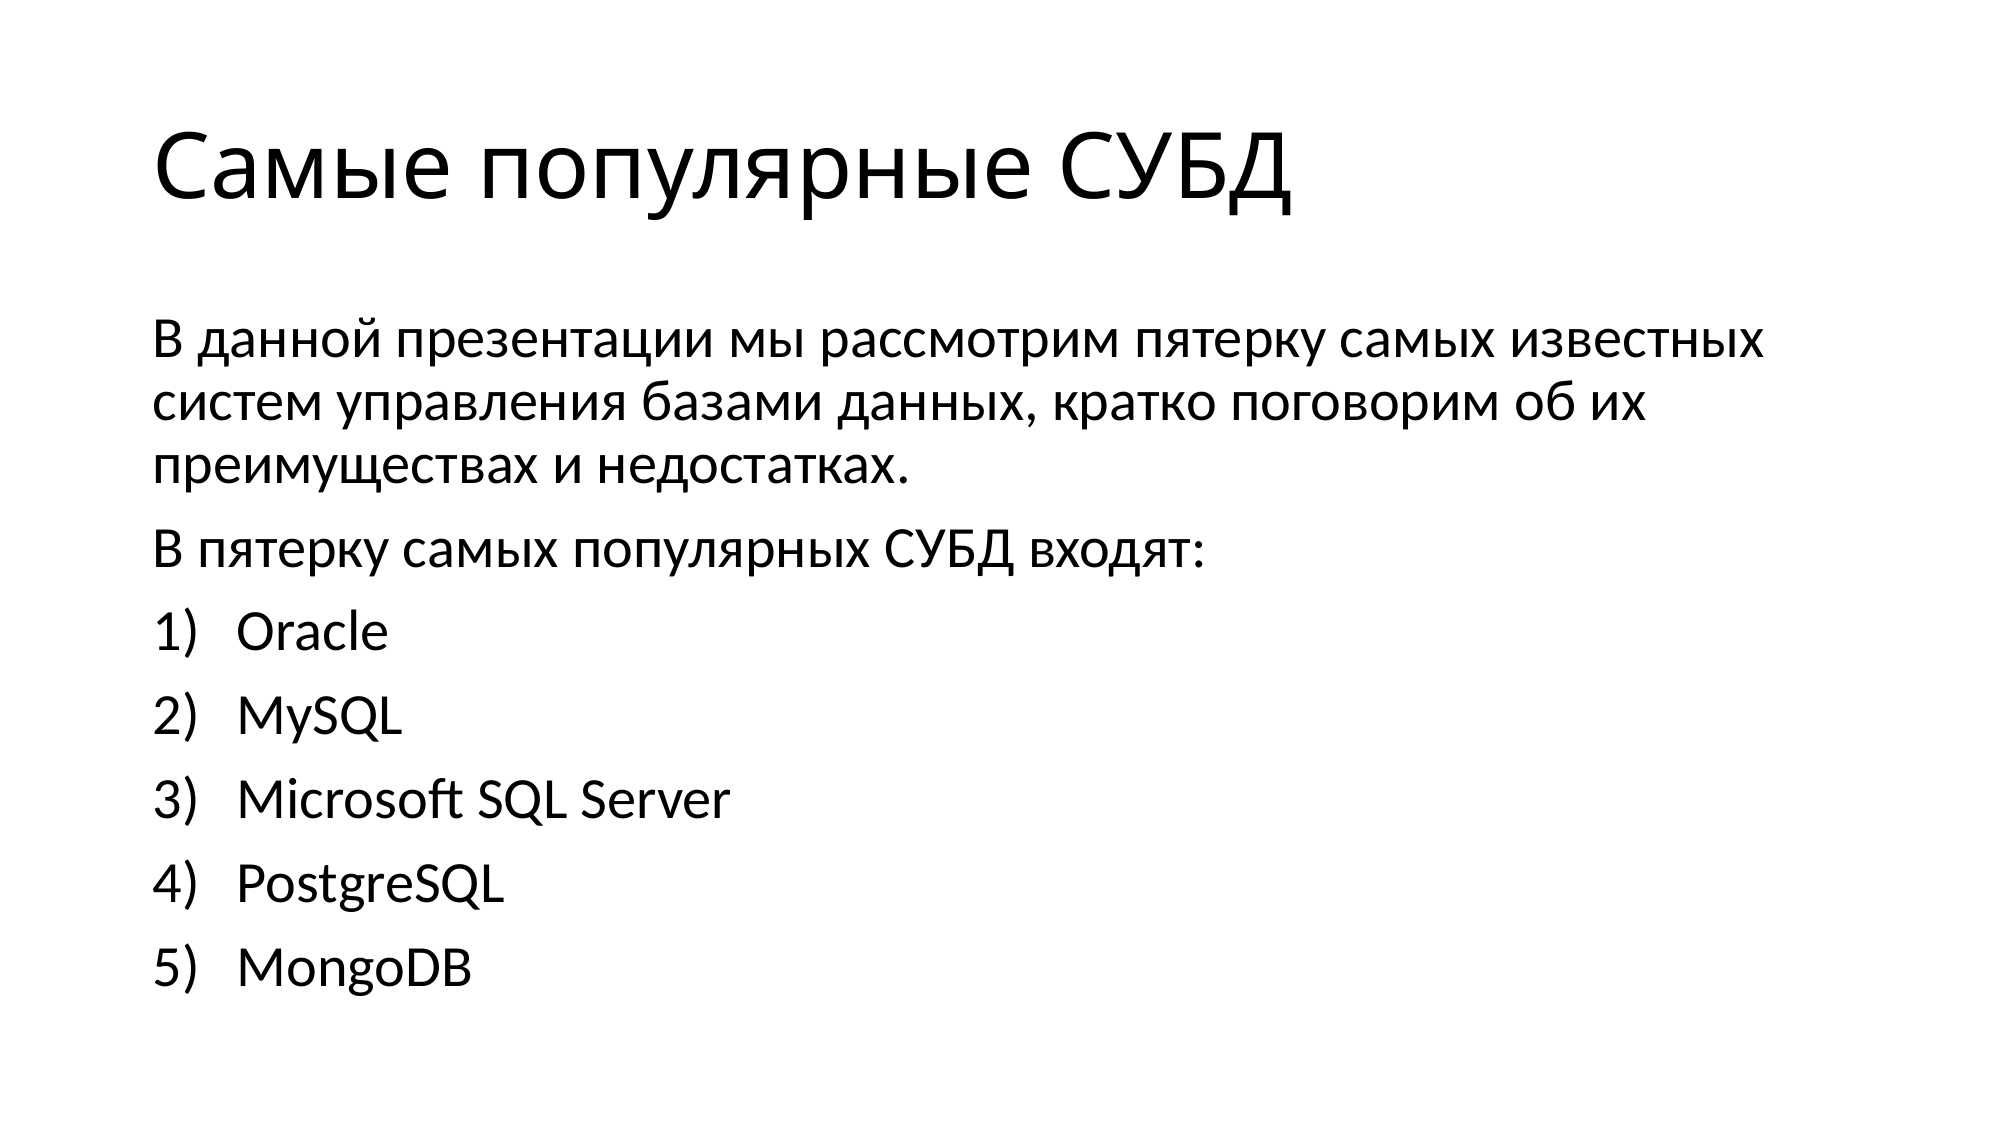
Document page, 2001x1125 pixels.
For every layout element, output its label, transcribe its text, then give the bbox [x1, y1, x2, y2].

list В данной презентации мы рассмотрим пятерку самых известных систем управления базами данных, кратко поговорим об их преимуществах и недостатках. В пятерку самых популярных СУБД входят: Oracle MySQL Microsoft SQL Server PostgreSQL MongoDB [137, 299, 1863, 1014]
title Самые популярные СУБД [137, 59, 1863, 278]
